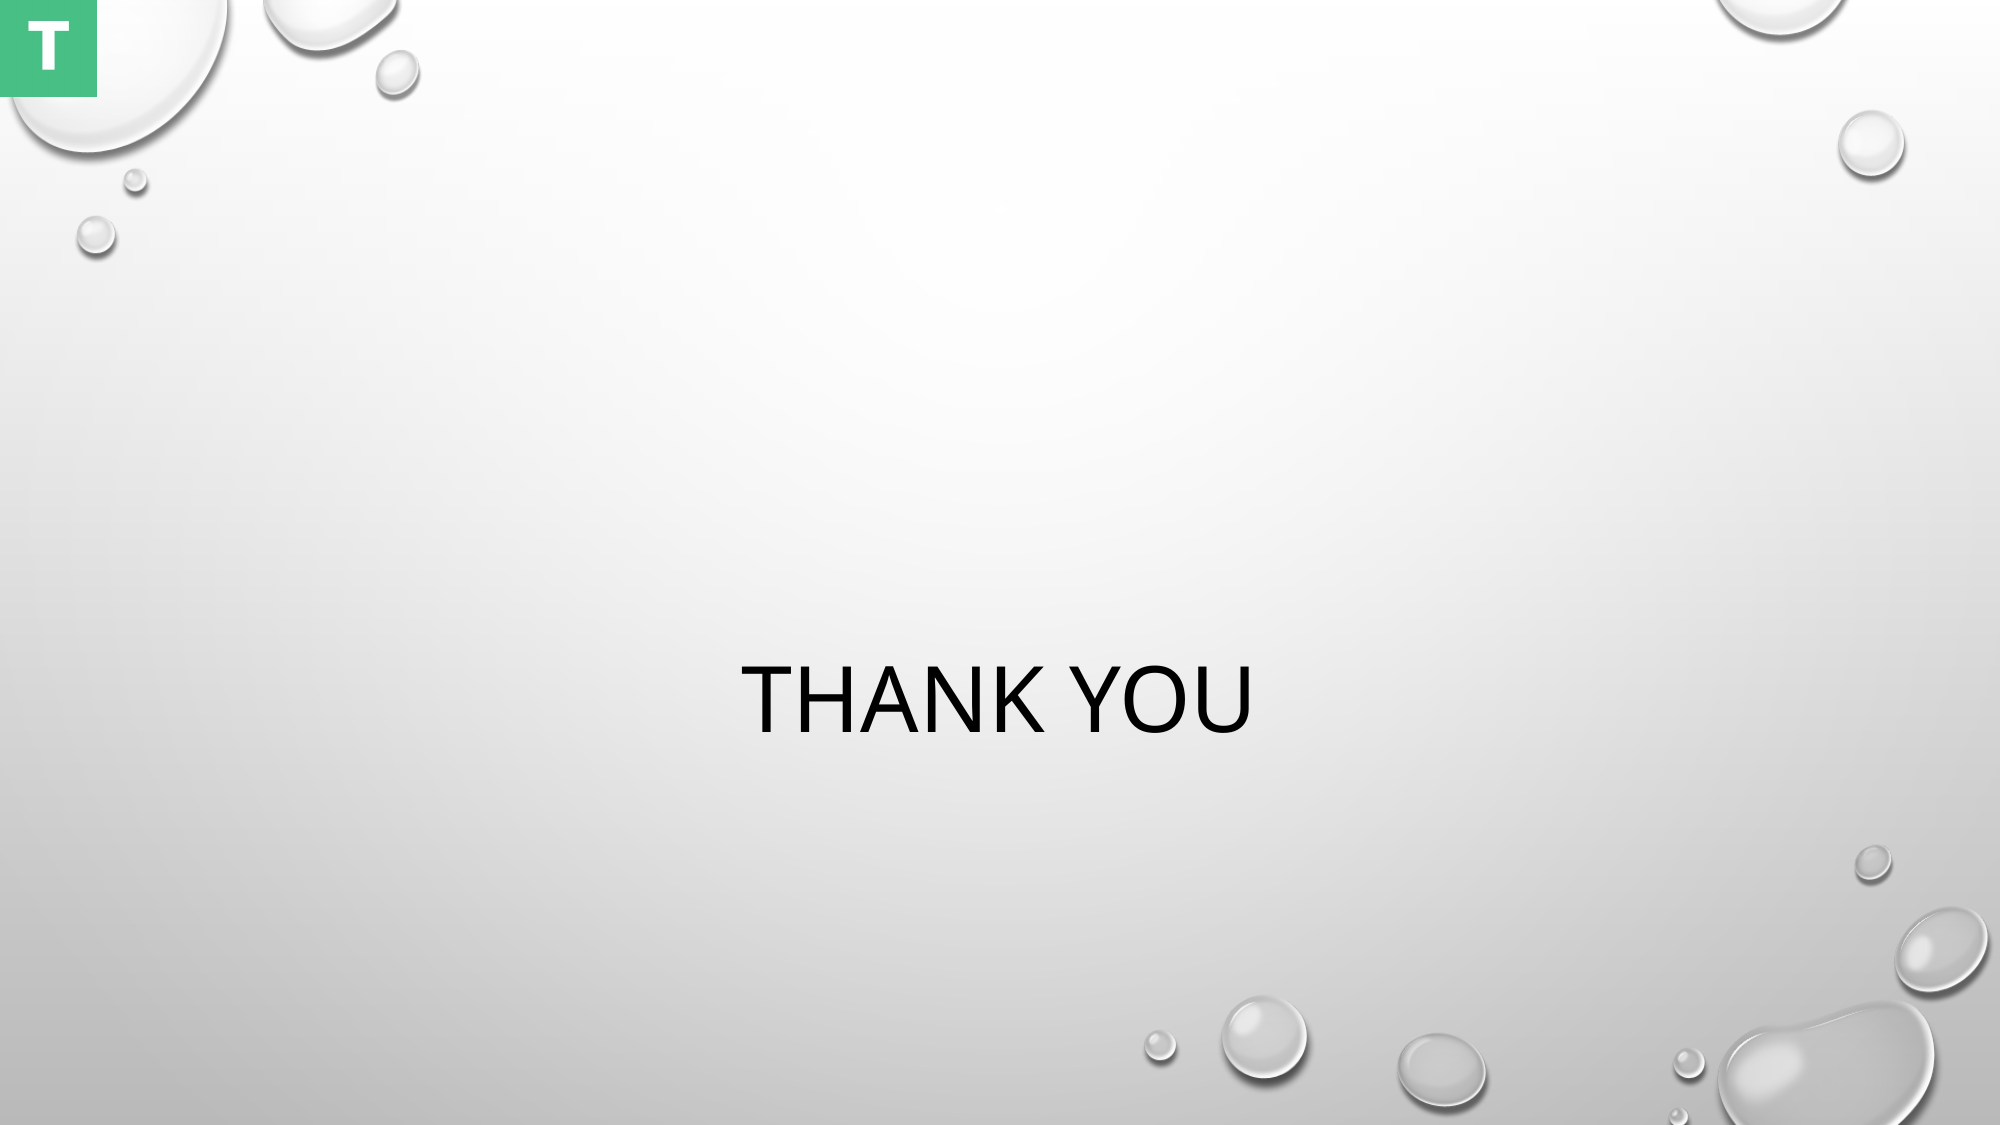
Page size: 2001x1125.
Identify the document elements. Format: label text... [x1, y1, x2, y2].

title Thank you [149, 350, 1851, 763]
picture [0, 0, 2000, 1125]
